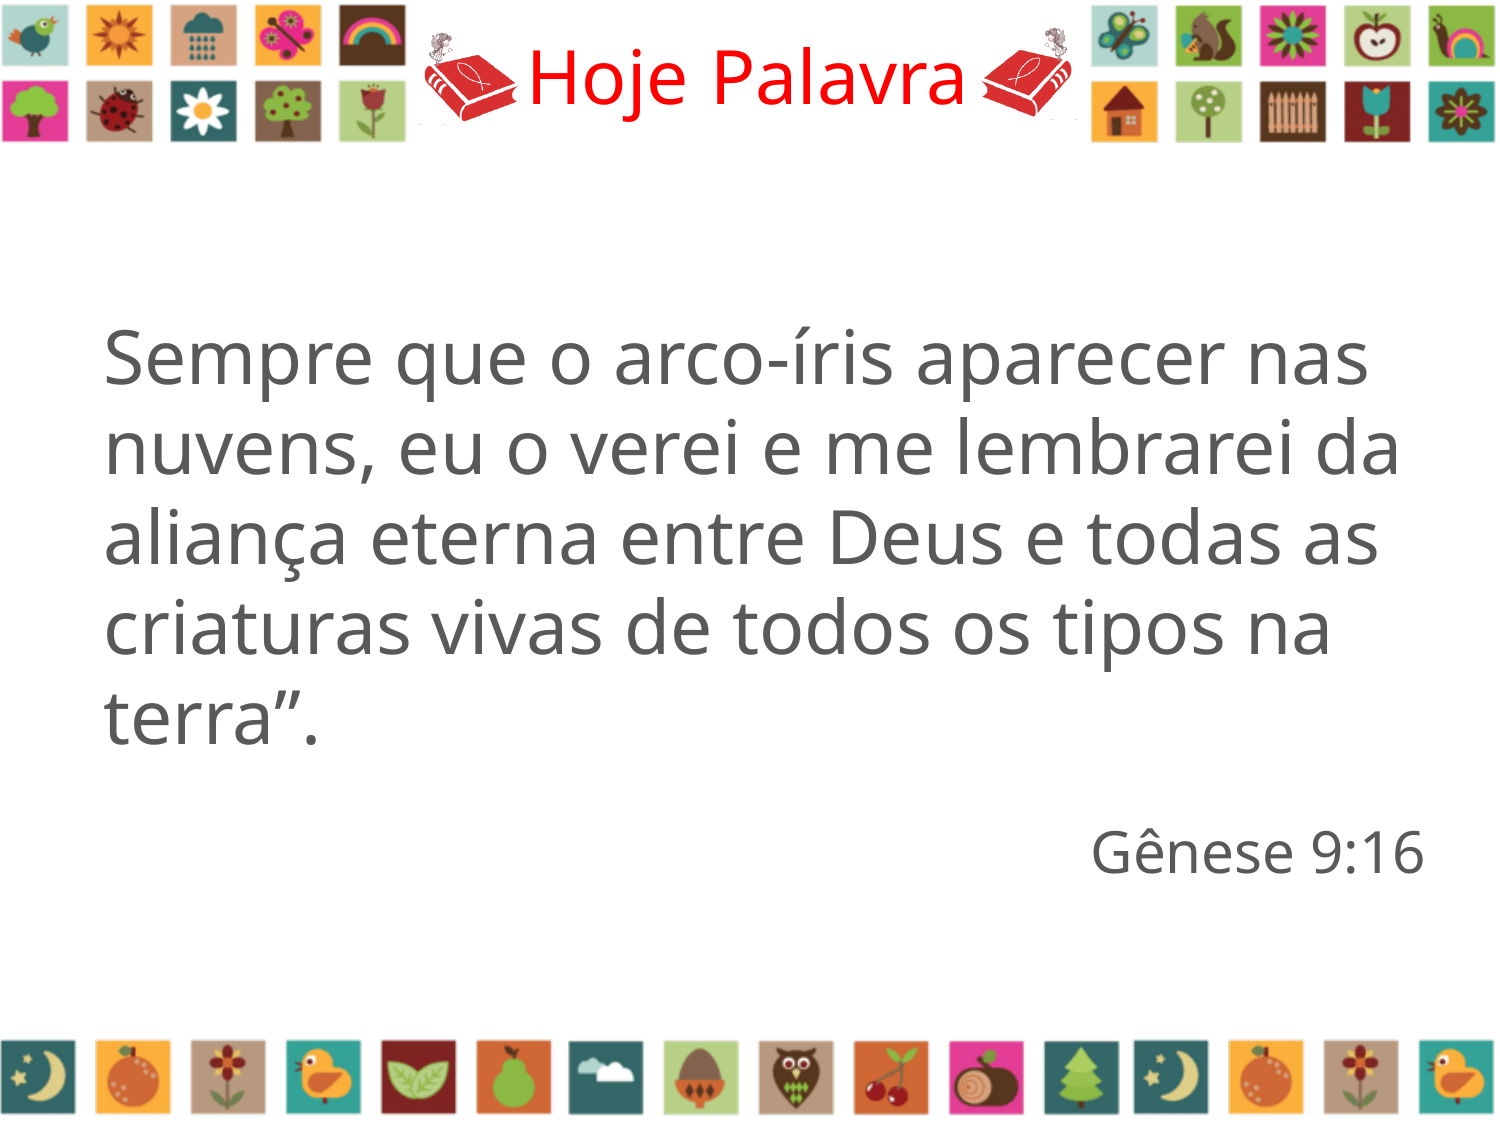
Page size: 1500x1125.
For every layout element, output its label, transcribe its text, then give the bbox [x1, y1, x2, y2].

text_box Sempre que o arco-íris aparecer nas nuvens, eu o verei e me lembrarei da aliança eterna entre Deus e todas as criaturas vivas de todos os tipos na terra”. [88, 302, 1436, 768]
text_box Hoje Palavra [425, 13, 1077, 129]
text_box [0, 1028, 1500, 1118]
picture [950, 3, 1500, 150]
text_box Gênese 9:16 [808, 807, 1441, 893]
picture [0, 3, 550, 150]
